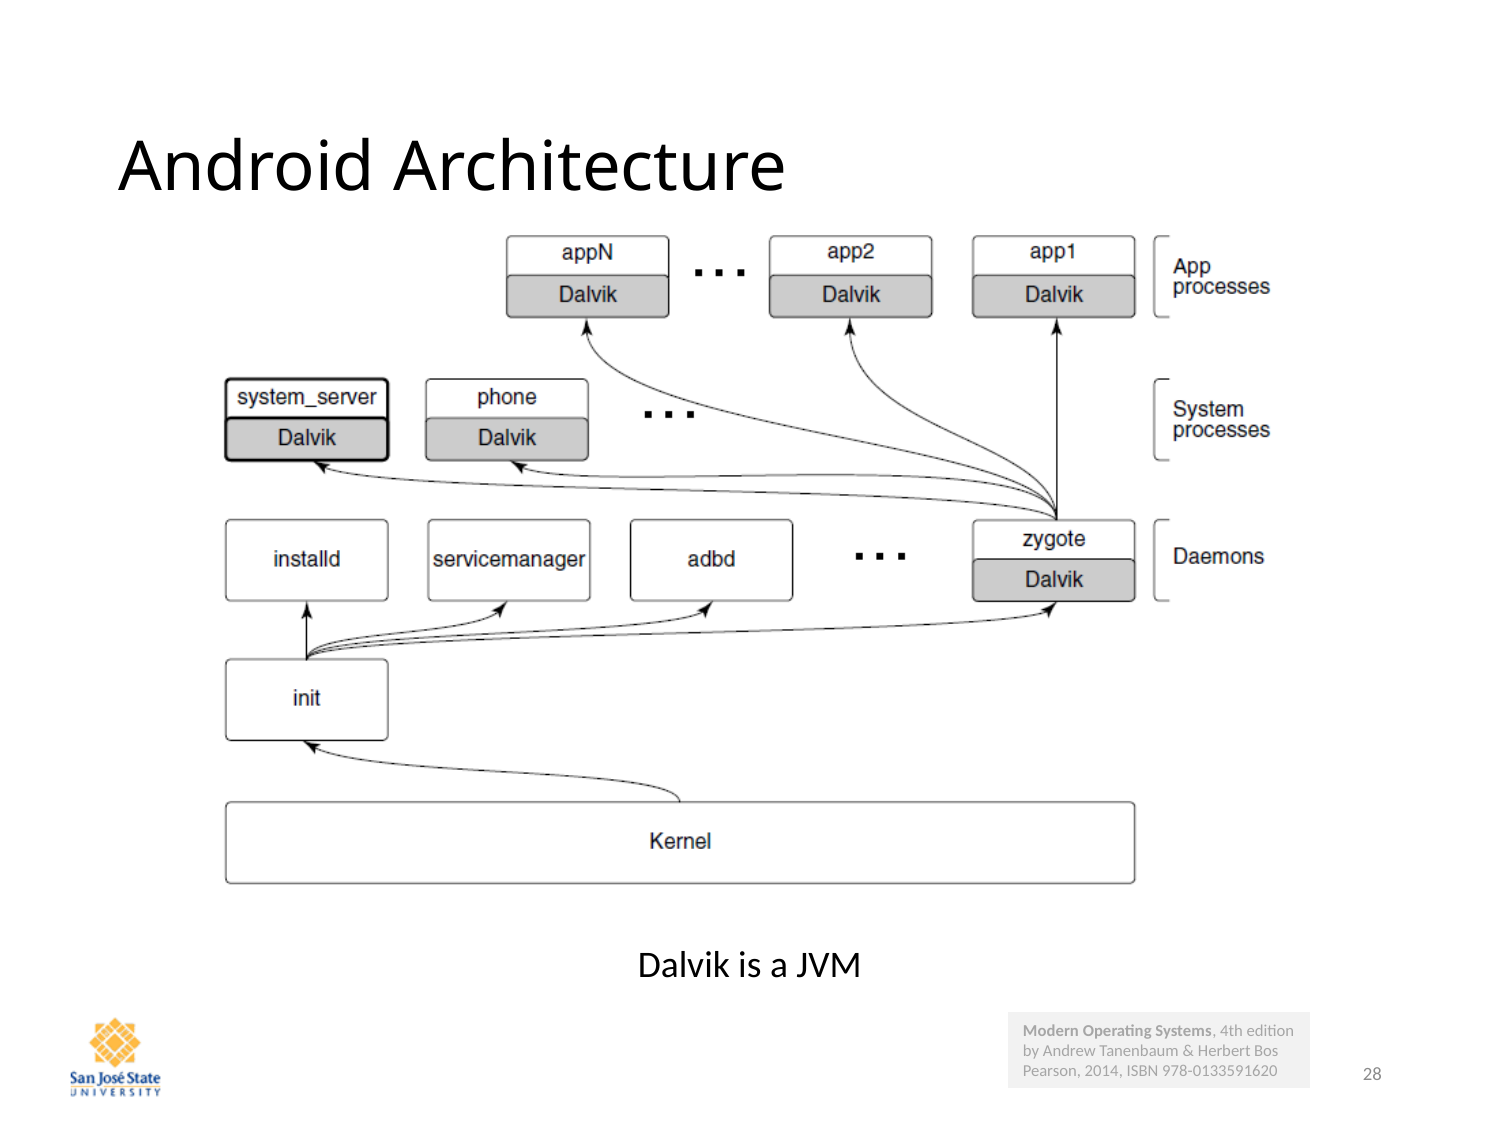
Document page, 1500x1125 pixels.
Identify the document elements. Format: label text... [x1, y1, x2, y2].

text_box Dalvik is a JVM [623, 932, 877, 993]
picture [197, 219, 1311, 909]
text_box Modern Operating Systems, 4th edition by Andrew Tanenbaum & Herbert Bos Pearson, 2014, ISBN 978-0133591620 [1008, 1012, 1310, 1088]
picture [60, 1012, 166, 1112]
title Android Architecture [103, 59, 1397, 278]
slide_number 28 [1059, 1042, 1397, 1103]
